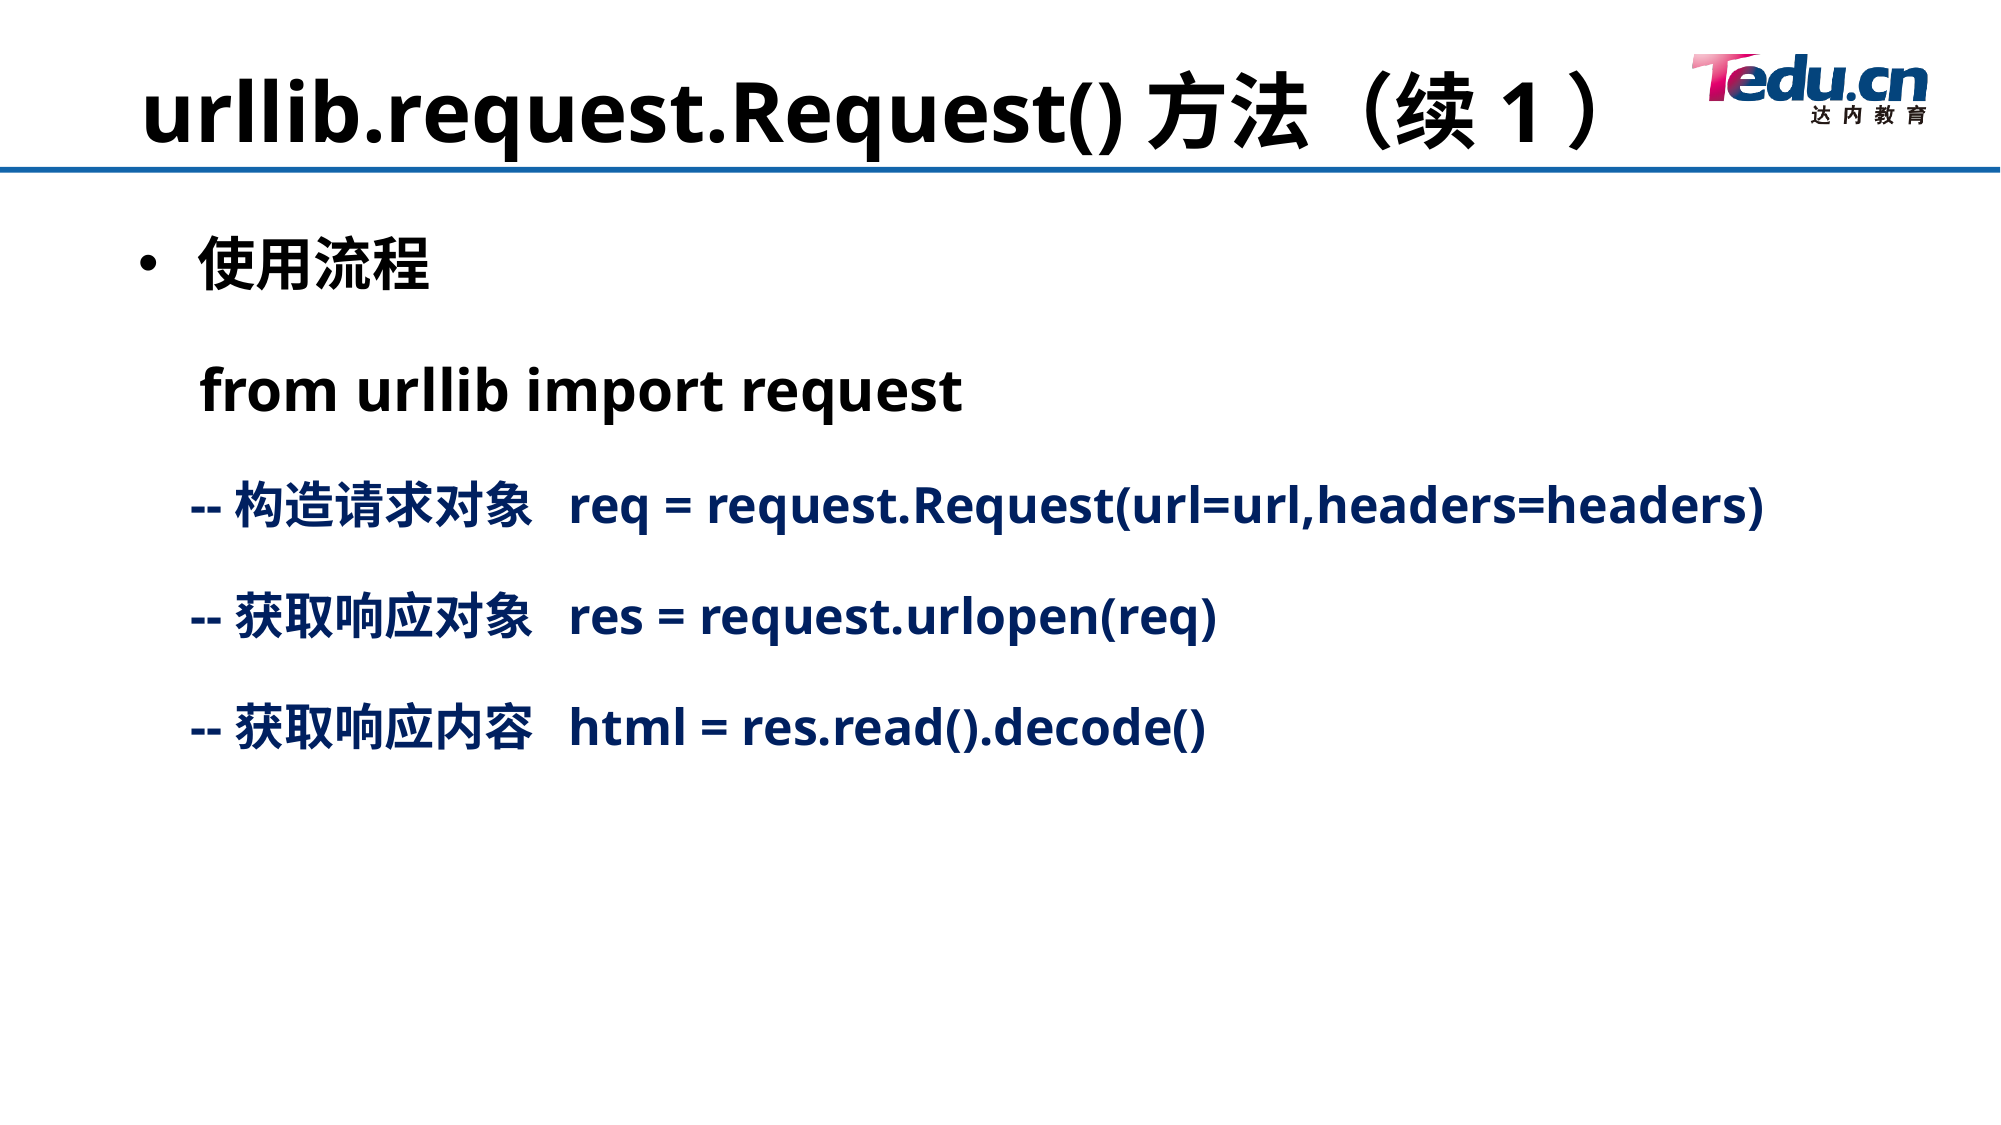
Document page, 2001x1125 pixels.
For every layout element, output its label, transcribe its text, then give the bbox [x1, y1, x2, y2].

picture [1673, 7, 1945, 164]
list urllib.request.Request()方法（续1） [125, 18, 1873, 150]
list 使用流程 from urllib import request --构造请求对象 req = request.Request(url=url,headers=headers) --获取响应对象 res = request.urlopen(req) --获取响应内容 html = res.read().decode() [123, 184, 1969, 988]
